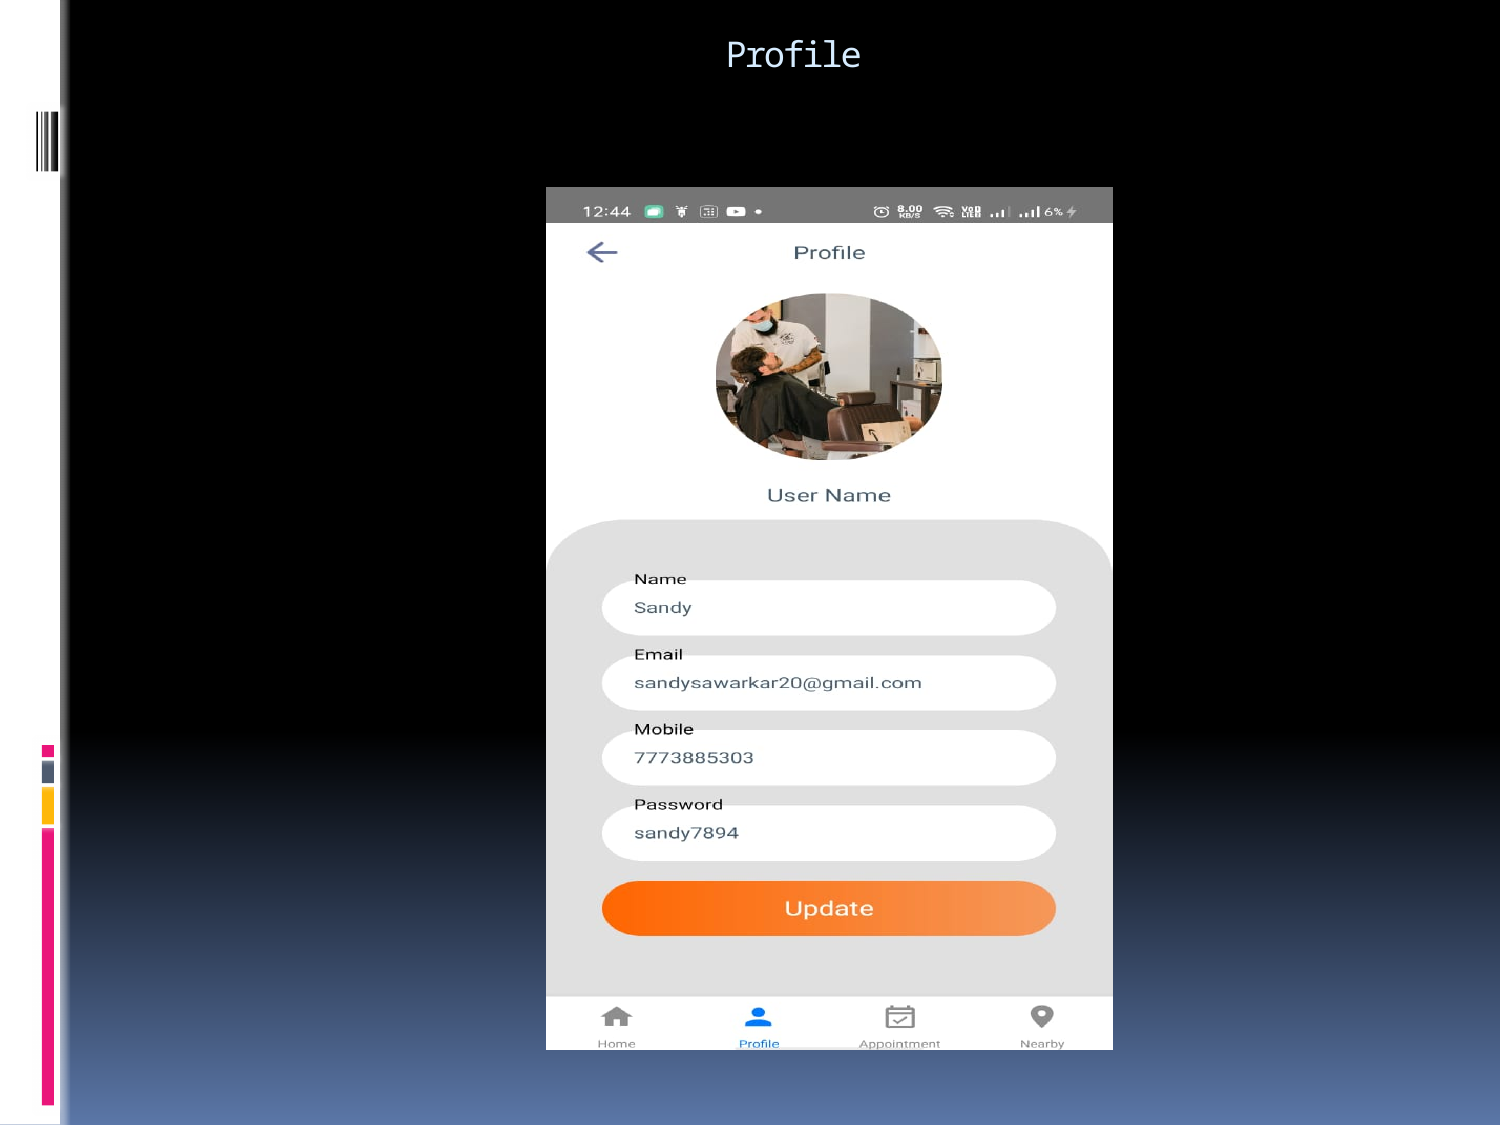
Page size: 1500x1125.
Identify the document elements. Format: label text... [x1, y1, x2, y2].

picture [546, 187, 1113, 1051]
title Profile [587, 24, 1000, 125]
